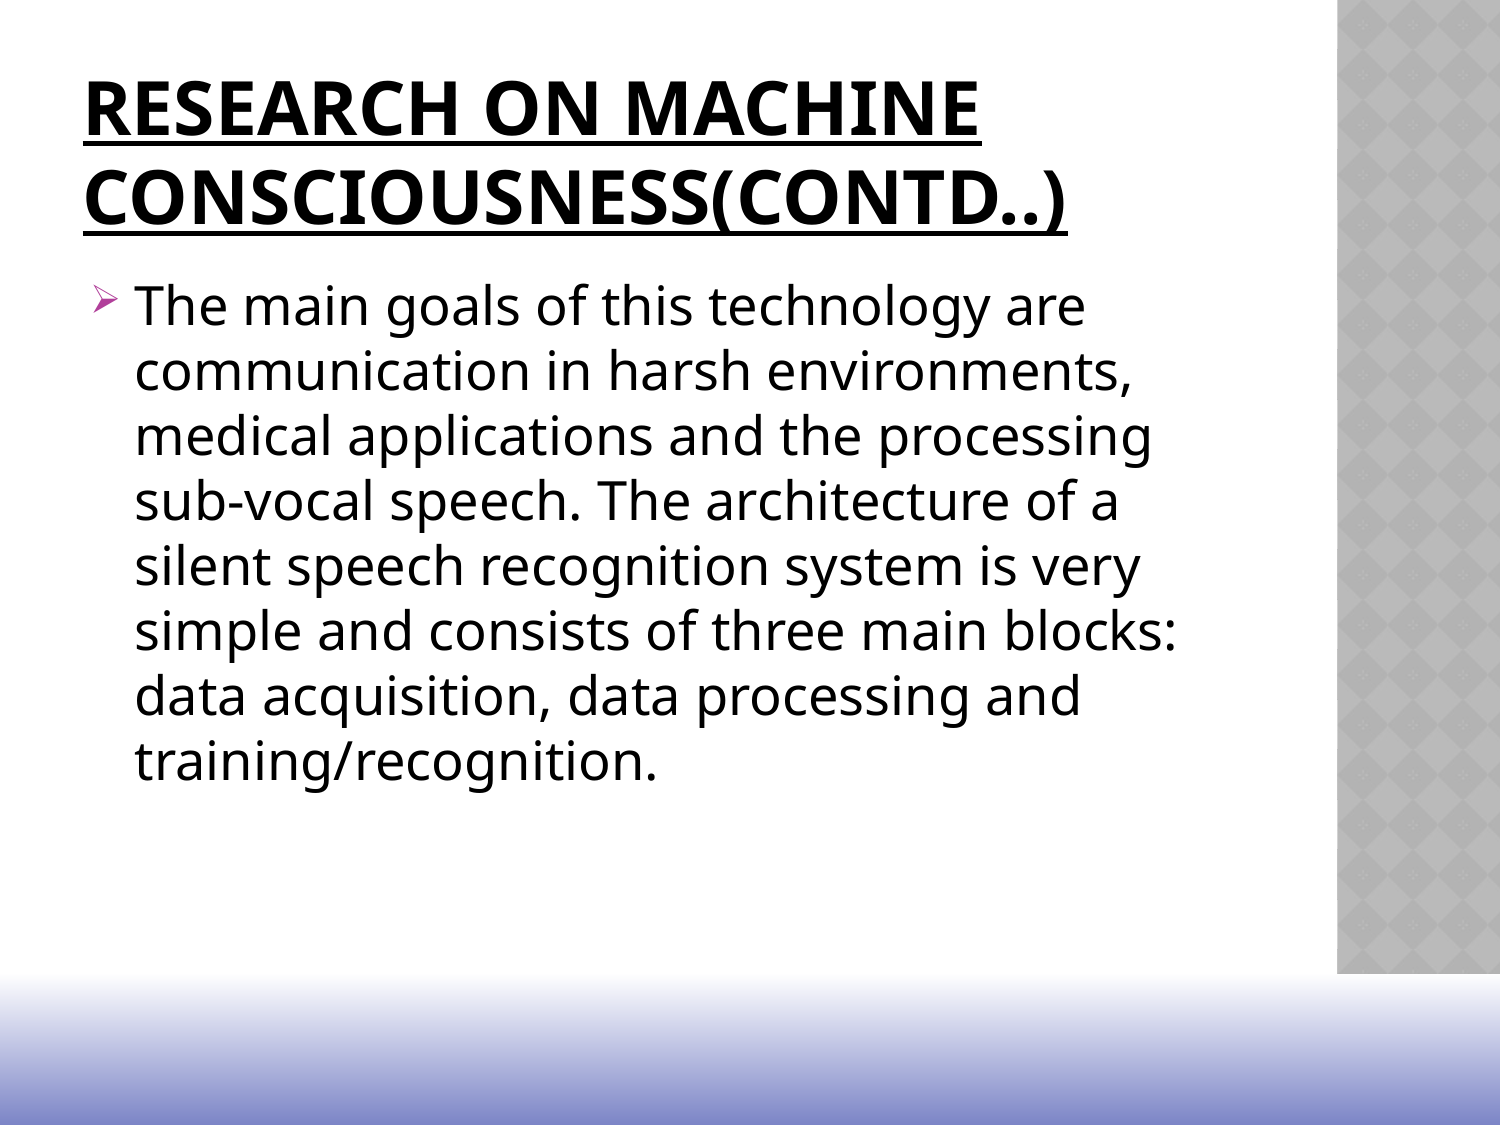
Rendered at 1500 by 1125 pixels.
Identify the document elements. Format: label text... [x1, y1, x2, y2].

list The main goals of this technology are communication in harsh environments, medical applications and the processing sub-vocal speech. The architecture of a silent speech recognition system is very simple and consists of three main blocks: data acquisition, data processing and training/recognition. [74, 263, 1263, 1060]
title Research on Machine Consciousness(CONTD..) [75, 52, 1263, 241]
